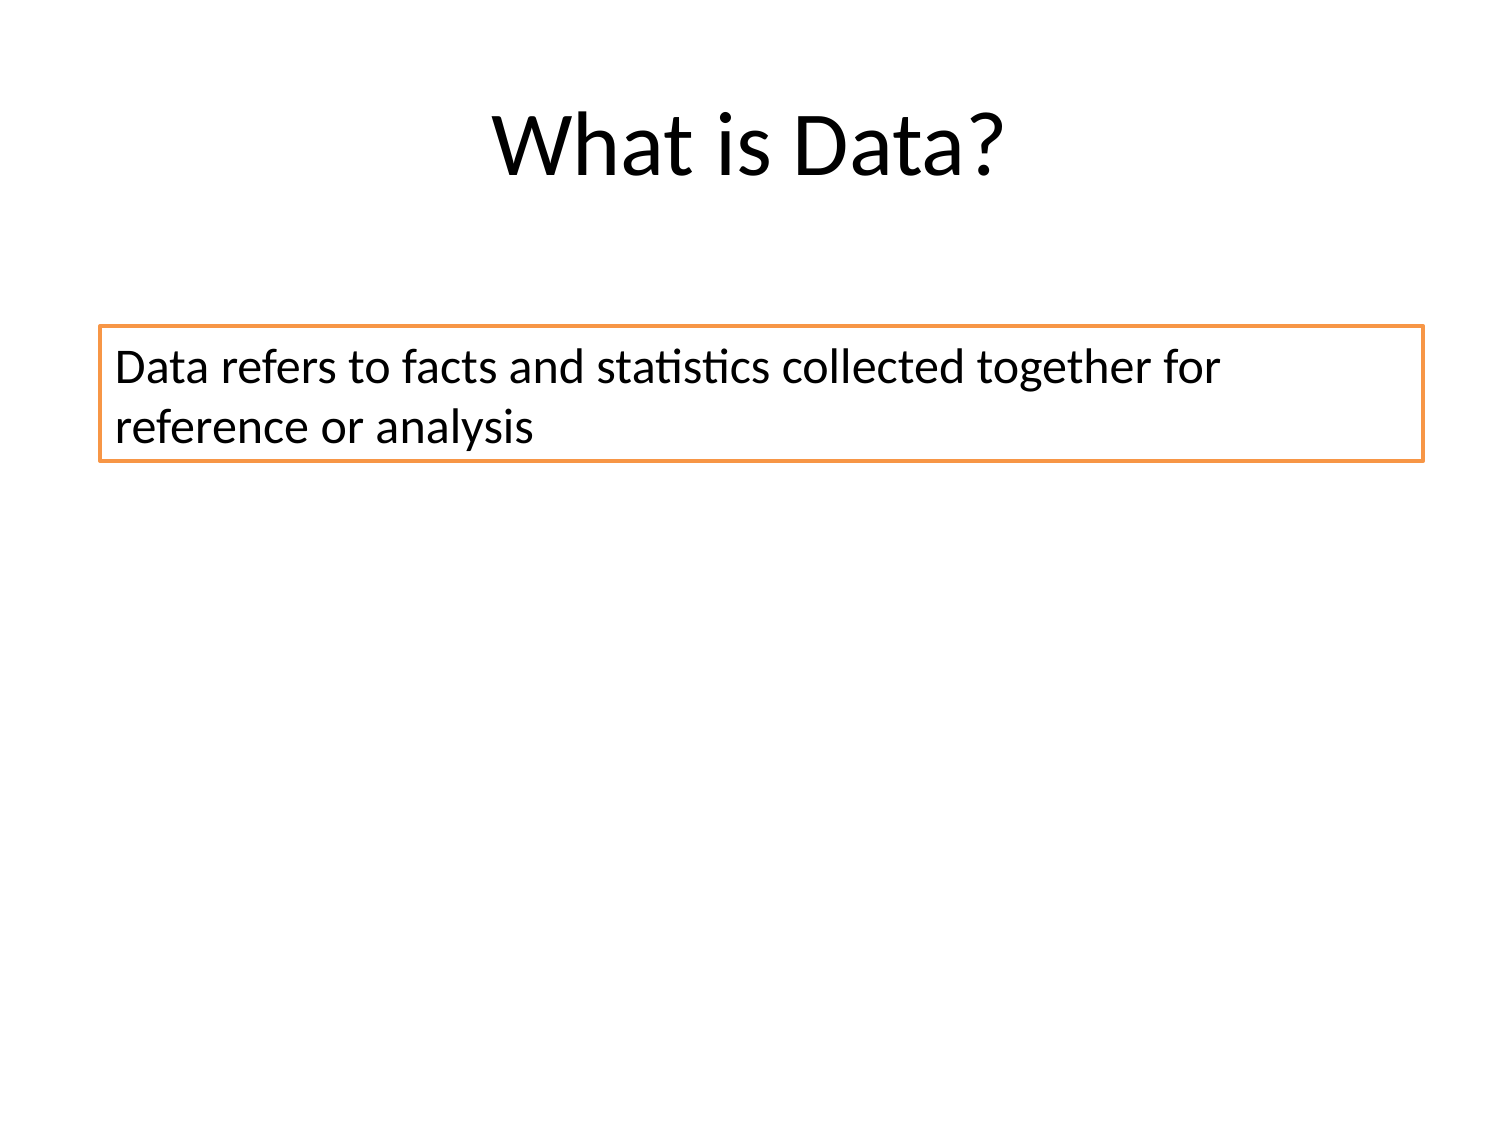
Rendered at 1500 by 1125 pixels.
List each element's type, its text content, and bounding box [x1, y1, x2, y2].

title What is Data? [75, 45, 1425, 233]
text_box Data refers to facts and statistics collected together for reference or analysis [98, 324, 1425, 463]
